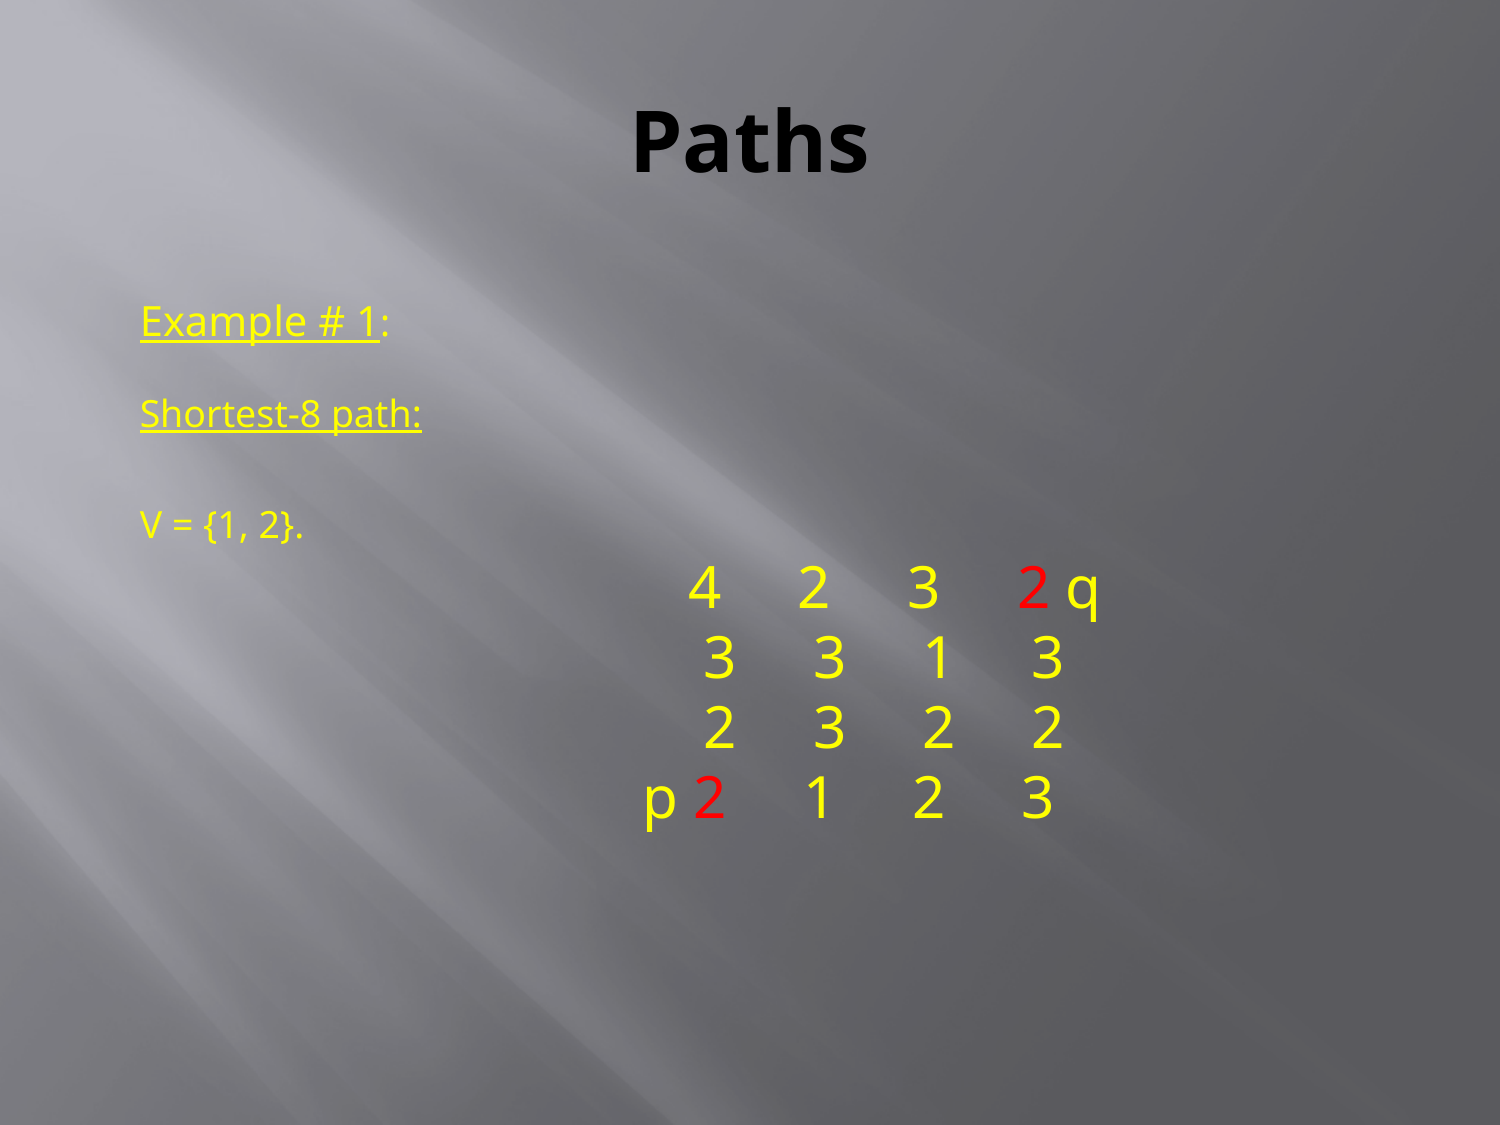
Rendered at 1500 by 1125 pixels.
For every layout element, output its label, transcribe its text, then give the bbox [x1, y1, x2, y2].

text_box Example # 1: Shortest-8 path: V = {1, 2}. 4 2 3 2 q 3 3 1 3 2 3 2 2 p 2 1 2 3 [124, 287, 1313, 883]
title Paths [75, 45, 1425, 233]
